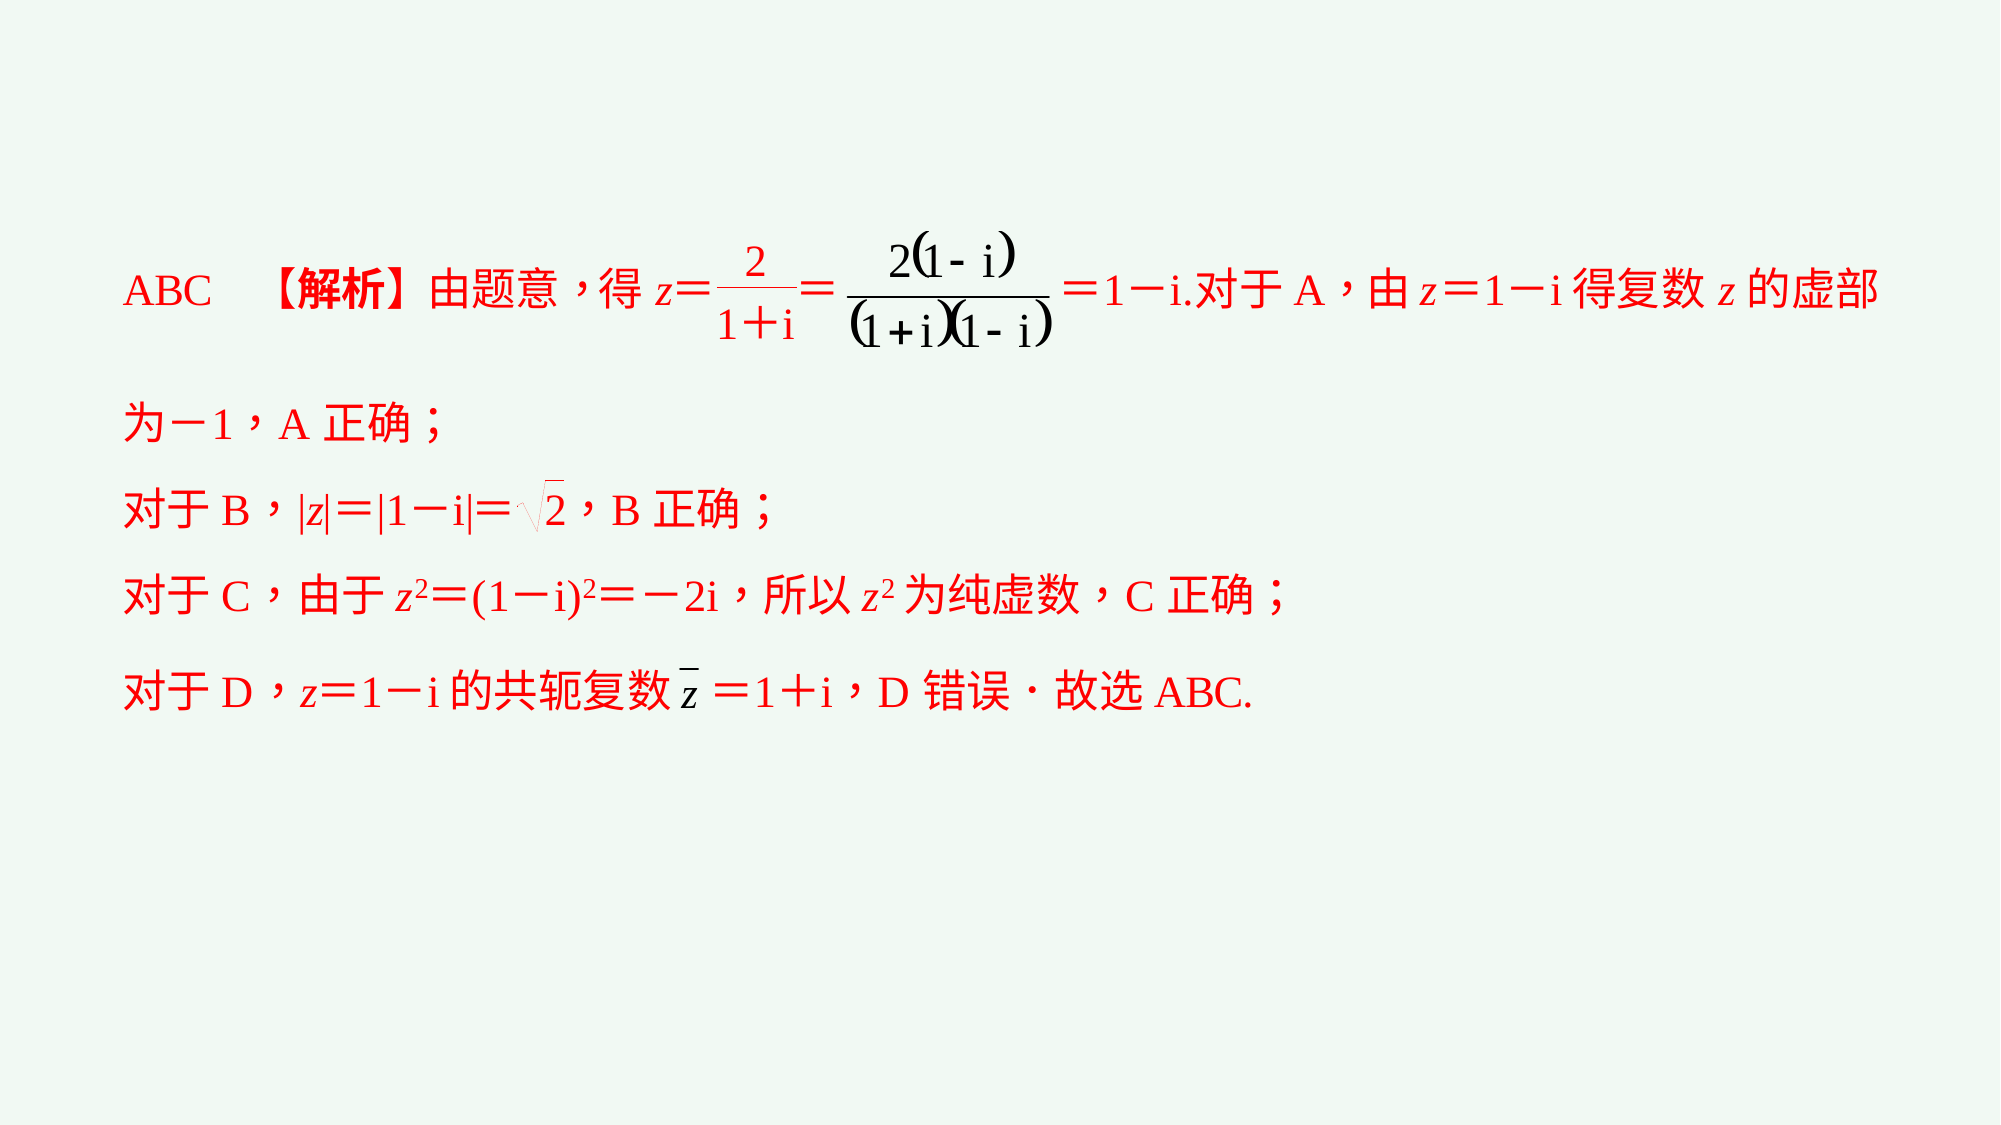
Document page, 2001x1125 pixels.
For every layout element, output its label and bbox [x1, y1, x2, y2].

text_box [122, 231, 1881, 817]
